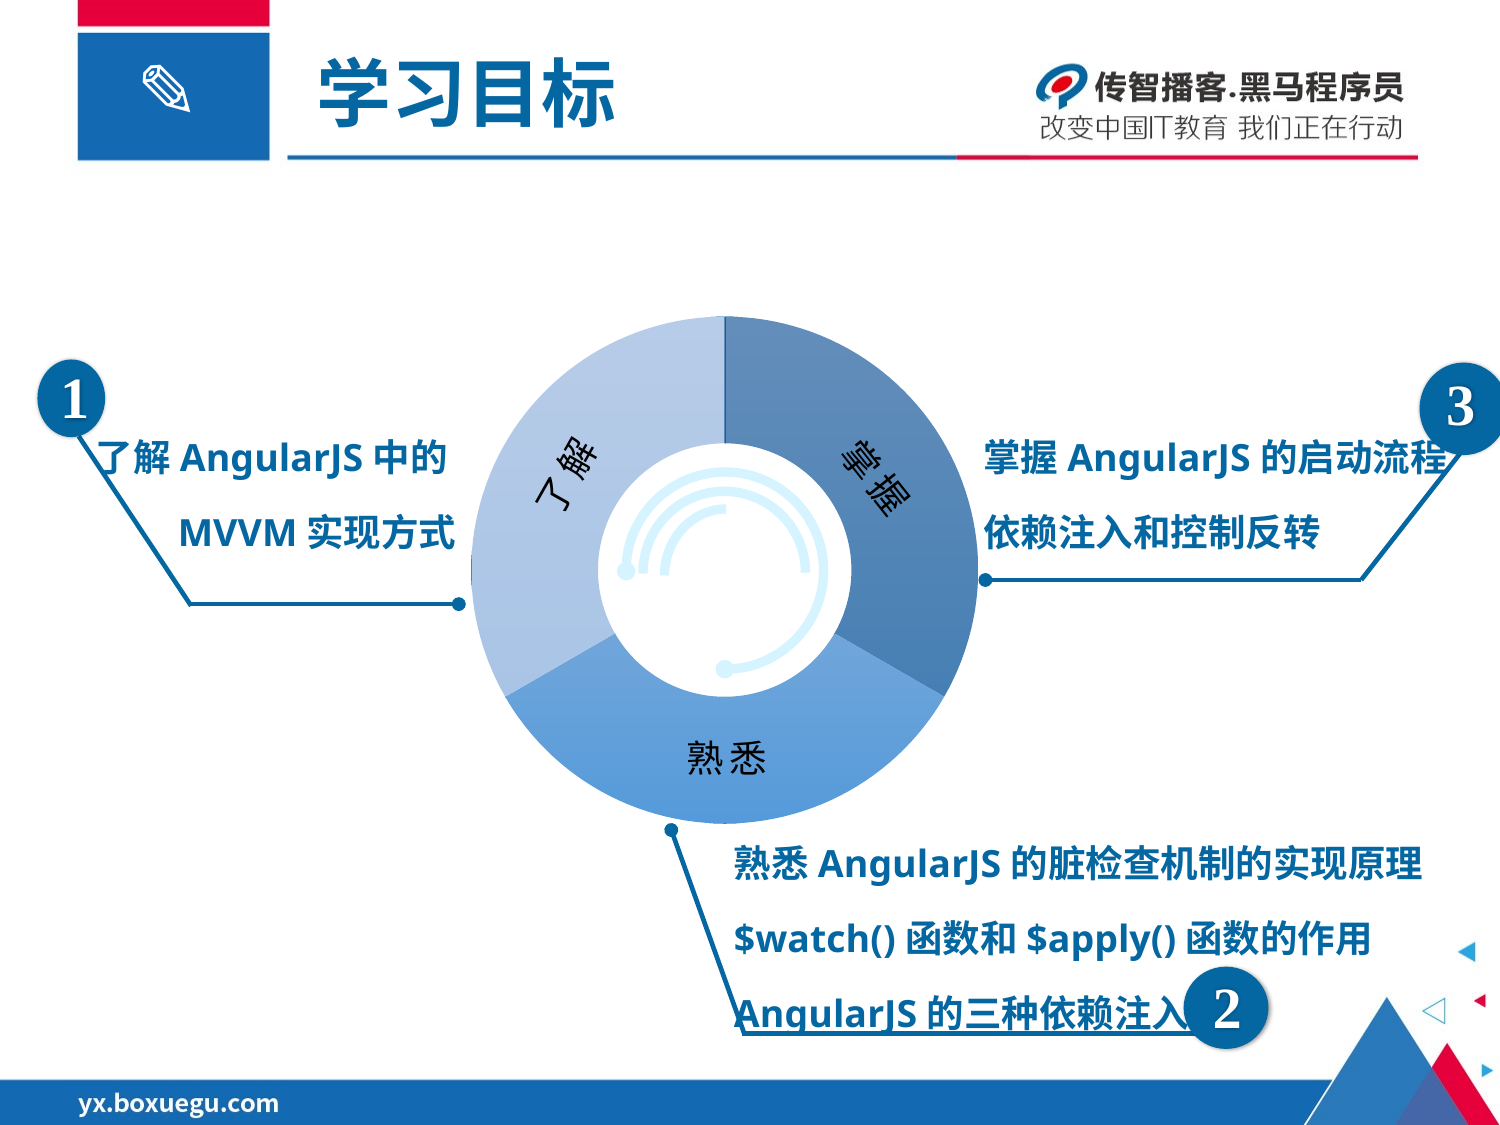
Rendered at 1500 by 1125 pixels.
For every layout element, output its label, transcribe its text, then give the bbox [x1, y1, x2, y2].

title 学习目标 [79, 37, 853, 157]
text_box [968, 359, 1500, 593]
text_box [275, 271, 1137, 934]
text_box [37, 353, 275, 606]
picture [0, 0, 1500, 1125]
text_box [671, 803, 1440, 1048]
